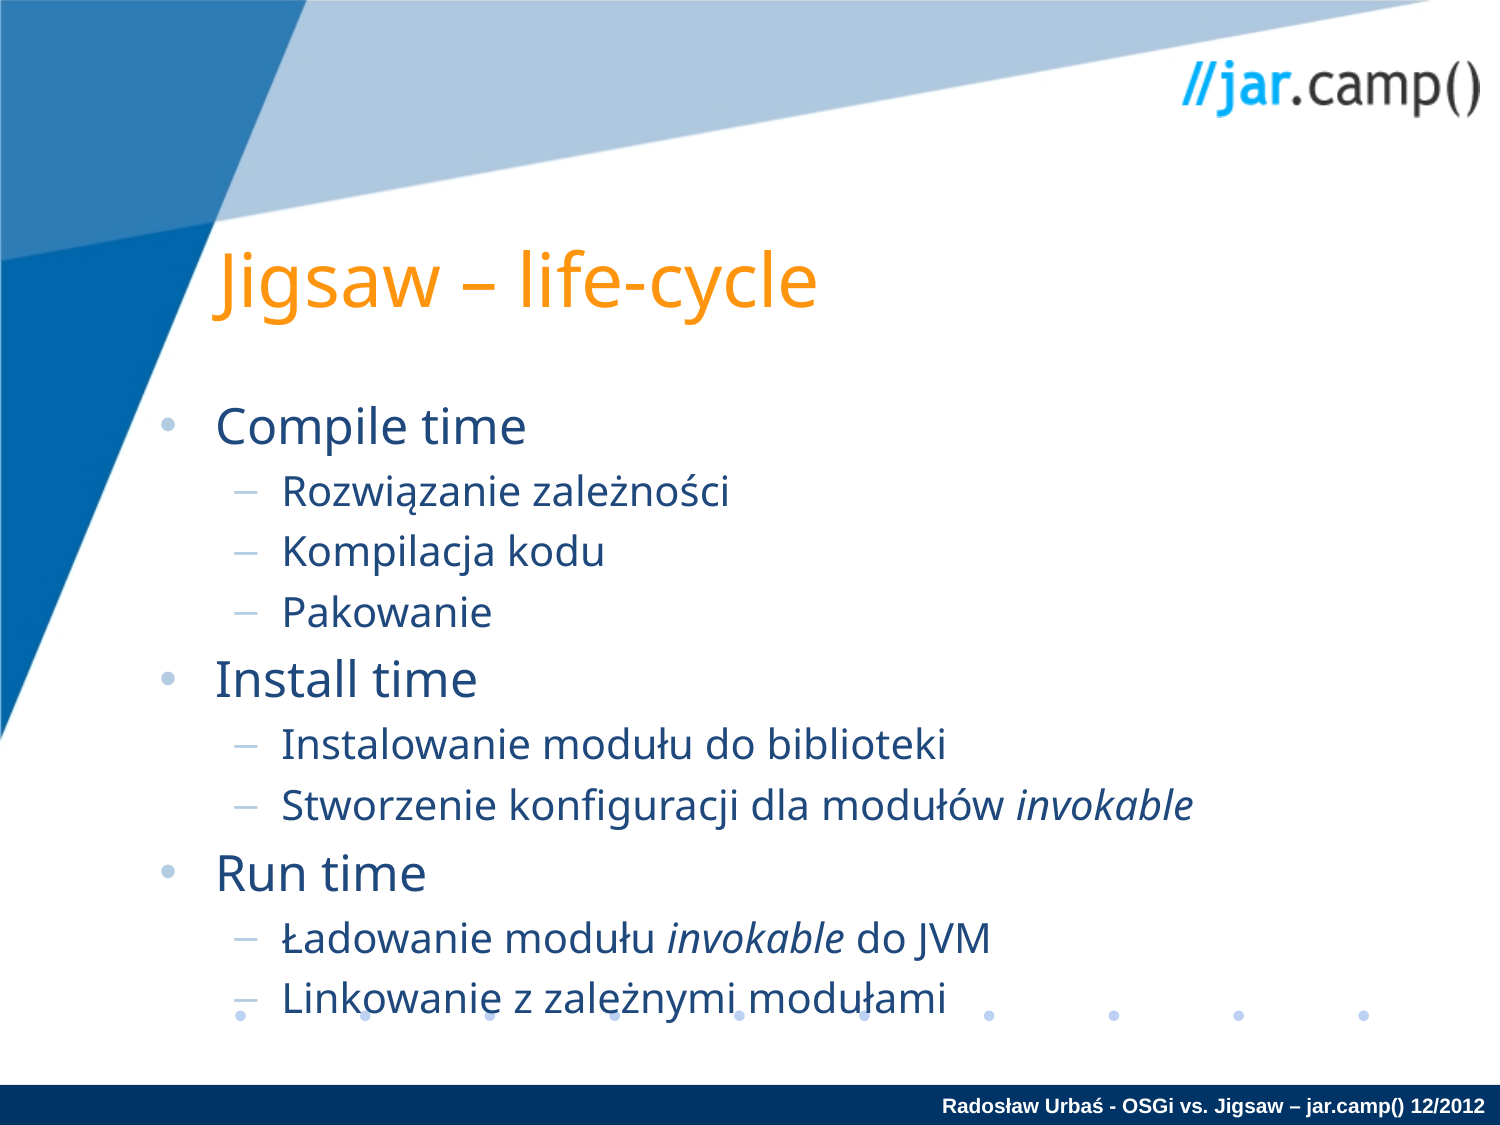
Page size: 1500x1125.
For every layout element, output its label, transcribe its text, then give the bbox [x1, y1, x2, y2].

text_box Jigsaw – life-cycle [218, 224, 1419, 330]
picture [0, 0, 1500, 842]
text_box Compile time Rozwiązanie zależności Kompilacja kodu Pakowanie Install time Instalowanie modułu do biblioteki Stworzenie konfiguracji dla modułów invokable Run time Ładowanie modułu invokable do JVM Linkowanie z zależnymi modułami [159, 394, 1500, 1047]
